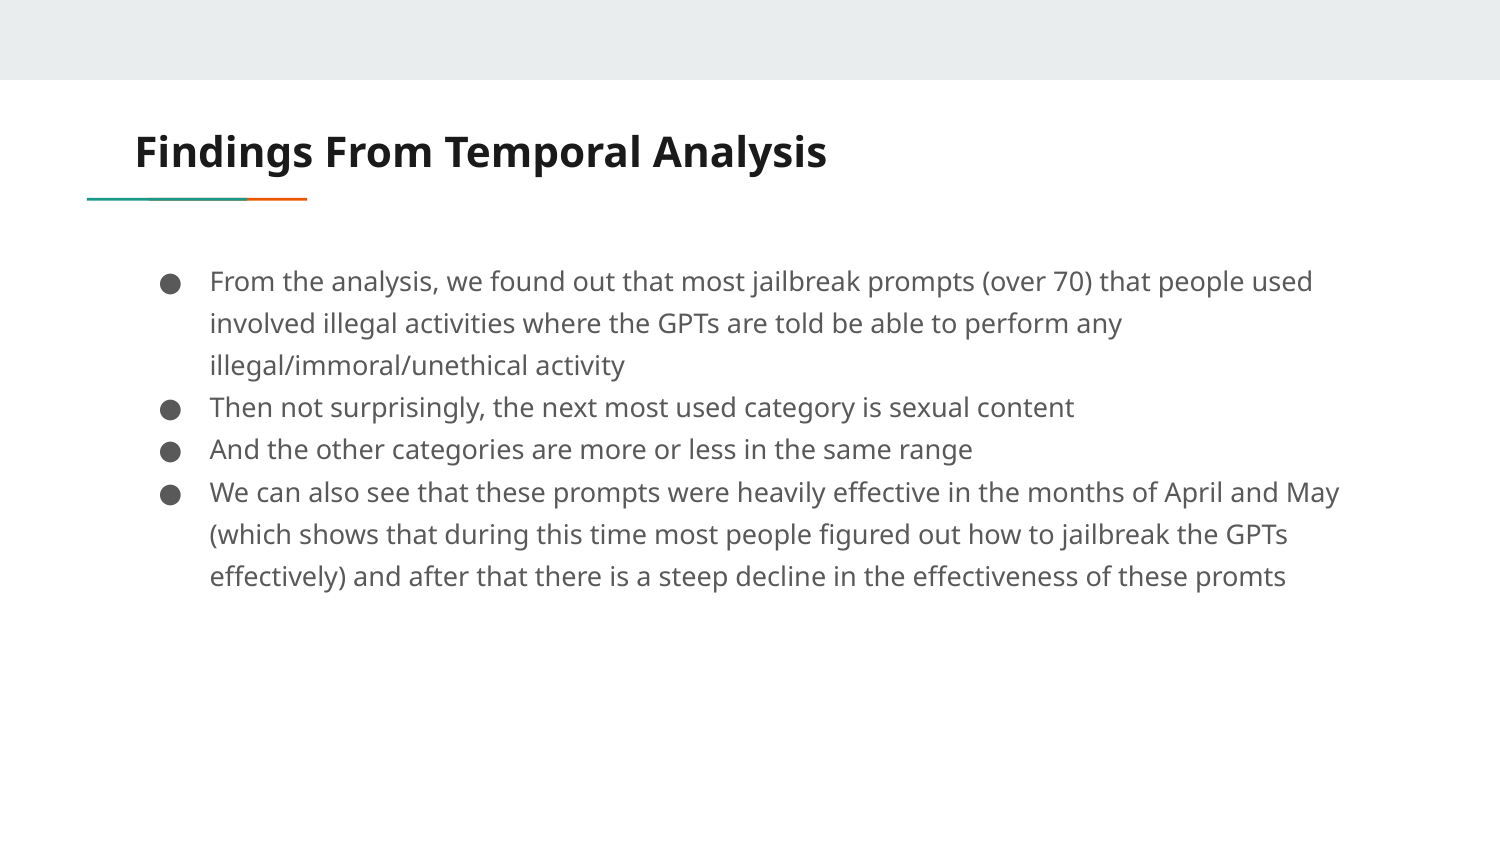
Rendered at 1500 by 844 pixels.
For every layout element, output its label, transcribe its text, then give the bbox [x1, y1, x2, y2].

list From the analysis, we found out that most jailbreak prompts (over 70) that people used involved illegal activities where the GPTs are told be able to perform any illegal/immoral/unethical activity Then not surprisingly, the next most used category is sexual content And the other categories are more or less in the same range We can also see that these prompts were heavily effective in the months of April and May (which shows that during this time most people figured out how to jailbreak the GPTs effectively) and after that there is a steep decline in the effectiveness of these promts [119, 241, 1381, 712]
title Findings From Temporal Analysis [119, 107, 1381, 195]
